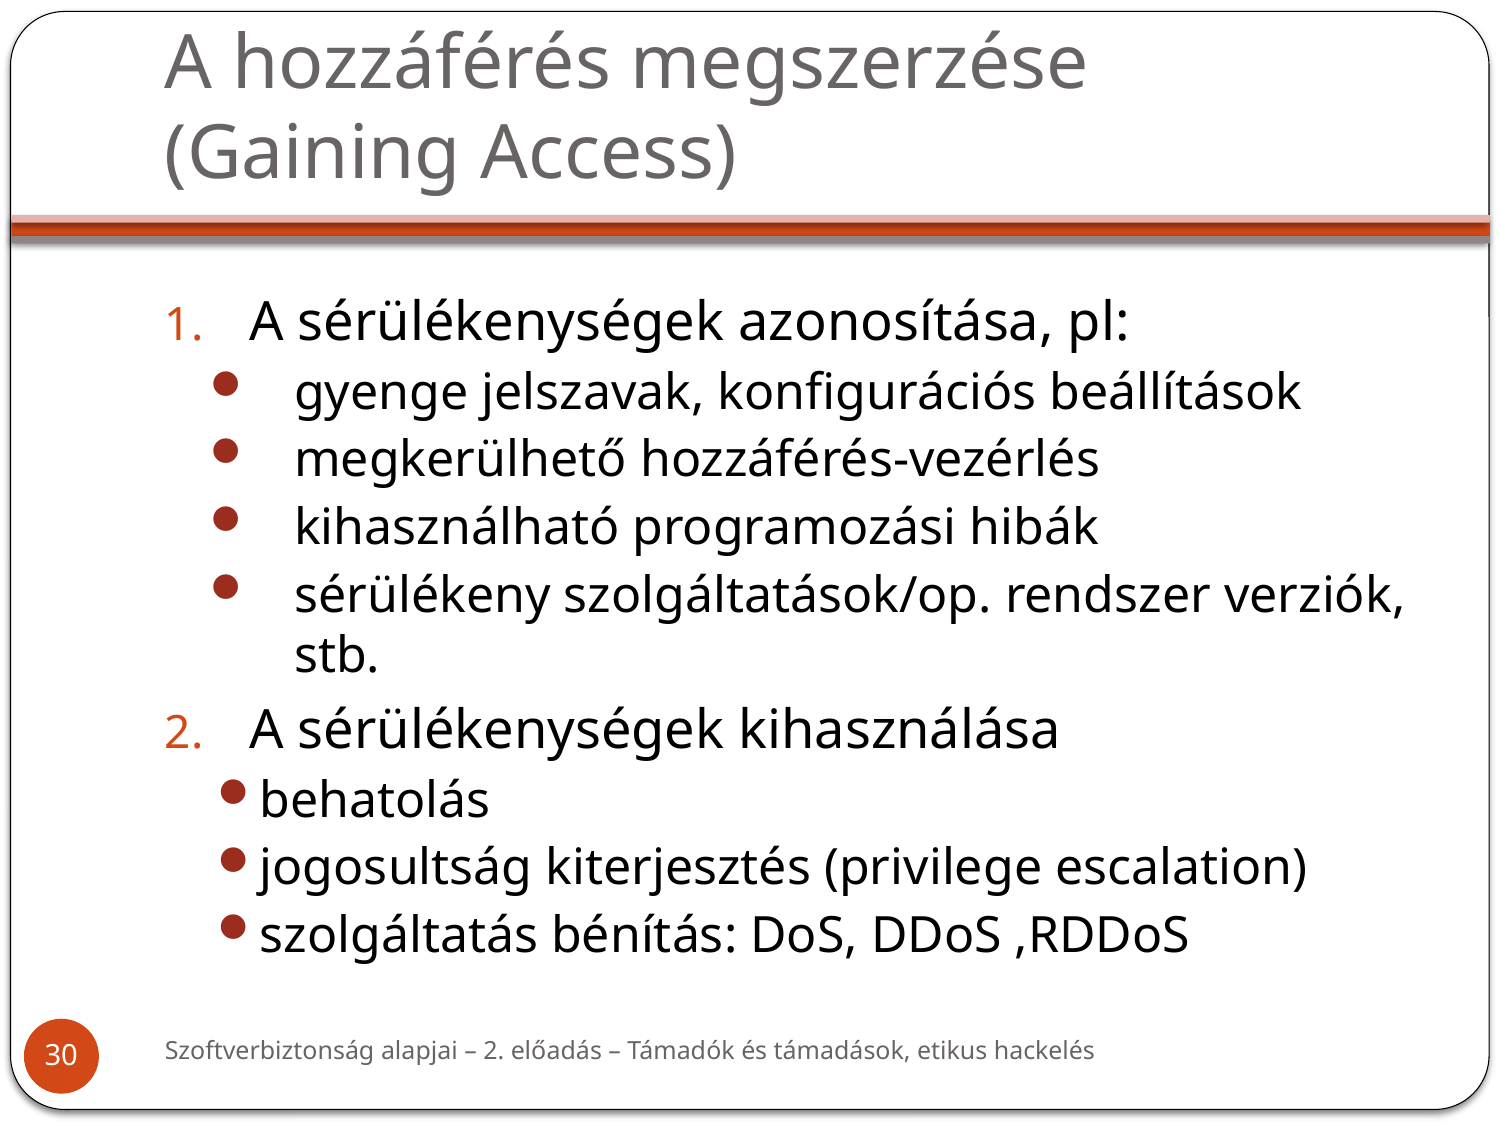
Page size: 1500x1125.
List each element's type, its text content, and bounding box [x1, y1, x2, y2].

title A hozzáférés megszerzése (Gaining Access) [150, 45, 1425, 209]
slide_number 30 [23, 1018, 99, 1094]
list A sérülékenységek azonosítása, pl: gyenge jelszavak, konfigurációs beállítások megkerülhető hozzáférés-vezérlés kihasználható programozási hibák sérülékeny szolgáltatások/op. rendszer verziók, stb. A sérülékenységek kihasználása behatolás jogosultság kiterjesztés (privilege escalation) szolgáltatás bénítás: DoS, DDoS ,RDDoS [150, 278, 1425, 988]
footer Szoftverbiztonság alapjai – 2. előadás – Támadók és támadások, etikus hackelés [150, 1012, 1424, 1088]
